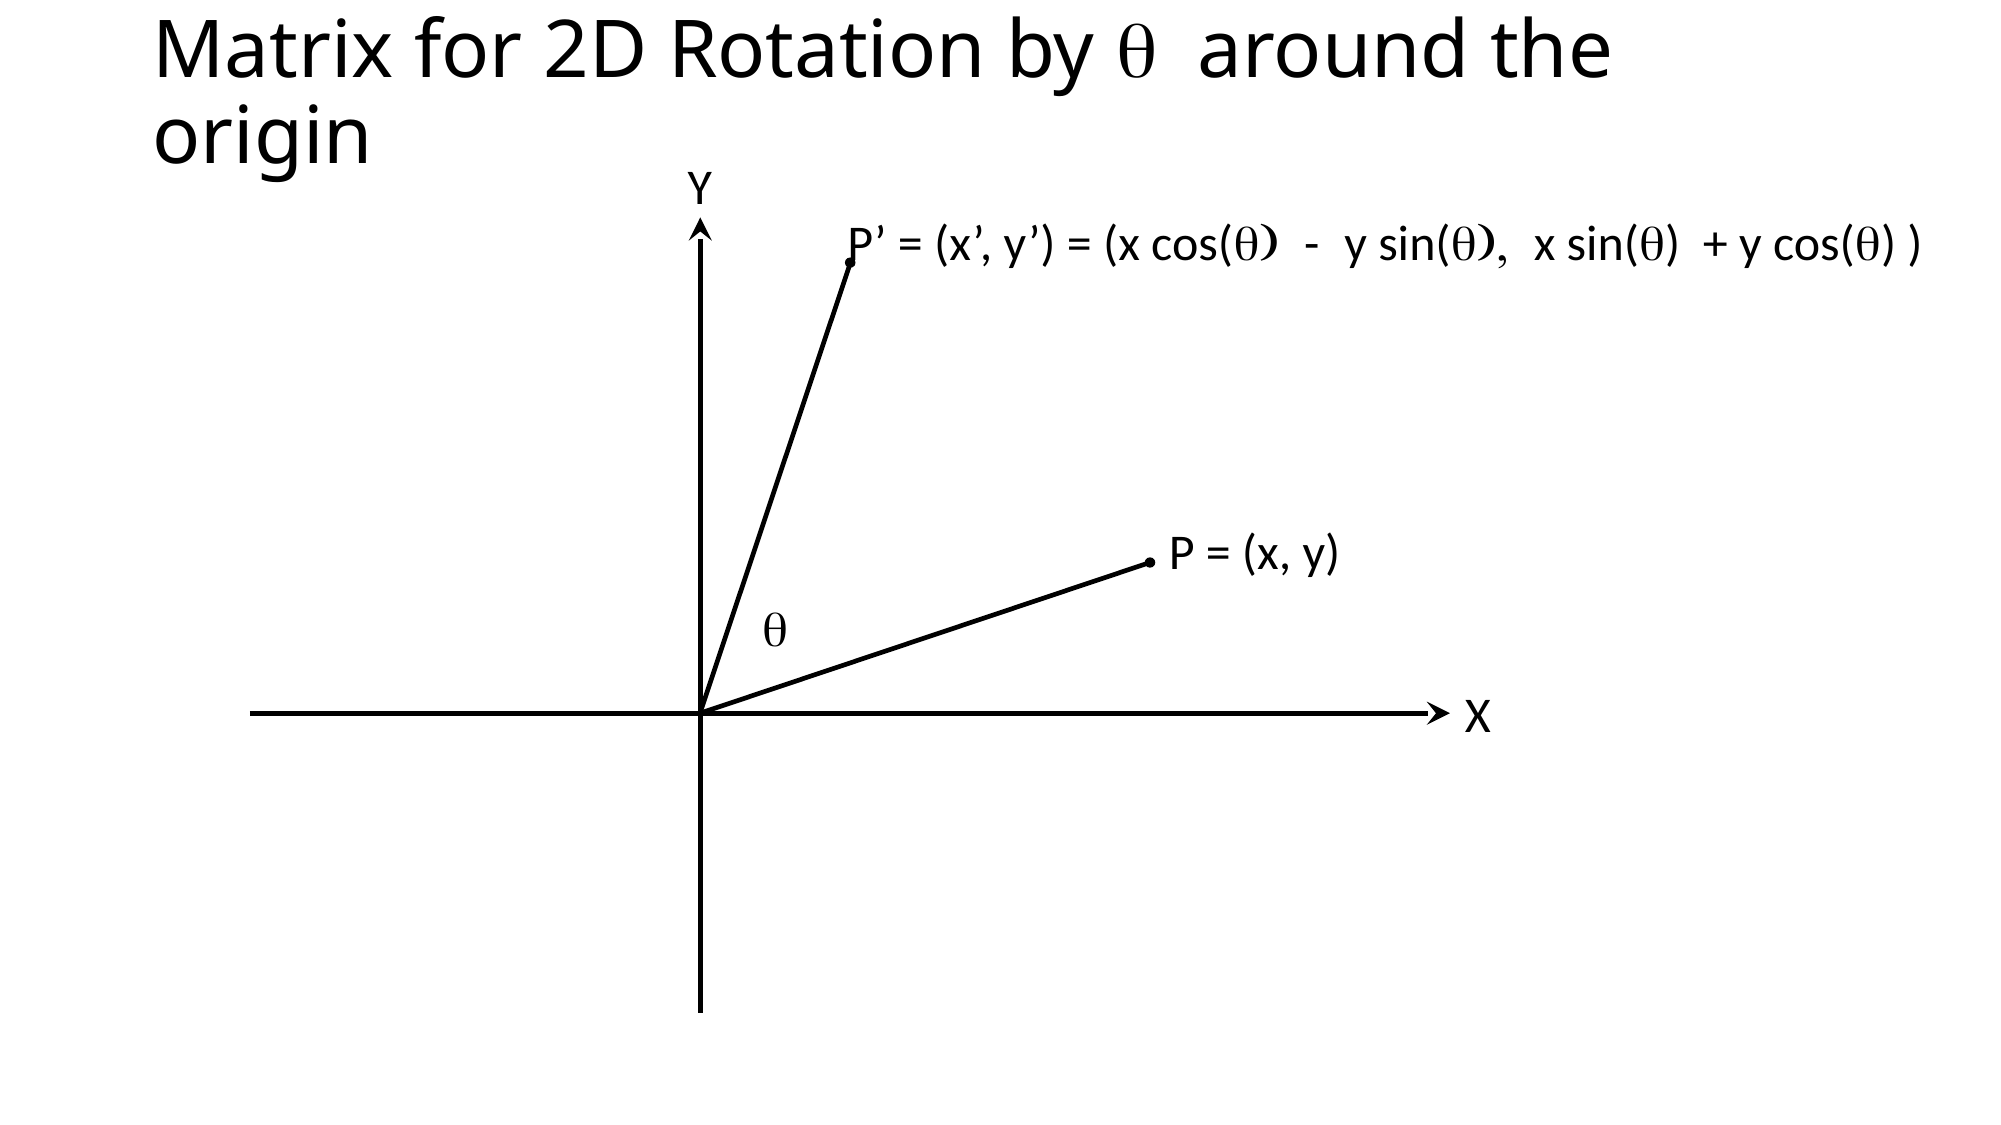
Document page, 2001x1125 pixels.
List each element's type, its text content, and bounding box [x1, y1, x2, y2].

text_box P = (x, y) [1153, 512, 1356, 588]
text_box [699, 263, 850, 562]
text_box [1143, 556, 1157, 569]
text_box X [1450, 675, 1507, 751]
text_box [699, 562, 1150, 714]
title Matrix for 2D Rotation by q around the origin [137, 0, 1863, 189]
text_box P’ = (x’, y’) = (x cos(q) - y sin(q), x sin(q) + y cos(q) ) [832, 202, 1949, 278]
text_box [843, 256, 857, 269]
text_box Y [672, 147, 727, 223]
